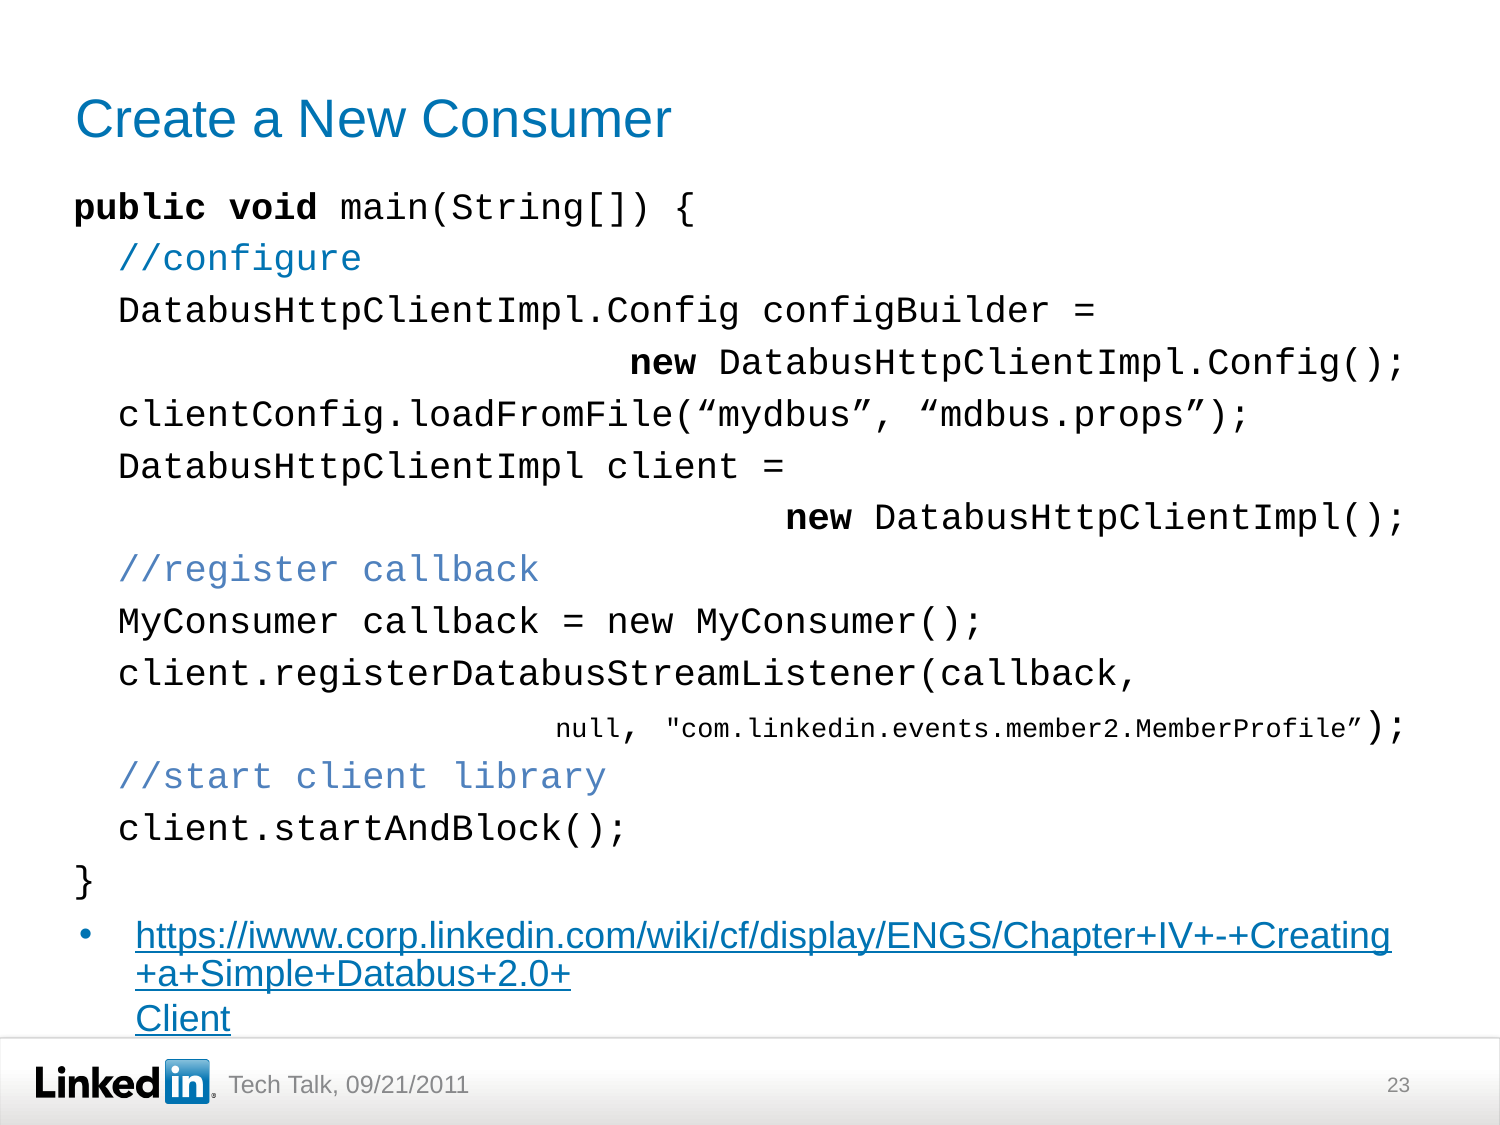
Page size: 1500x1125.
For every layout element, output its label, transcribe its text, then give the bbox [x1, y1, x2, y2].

slide_number 23 [1074, 1053, 1425, 1114]
title Create a New Consumer [75, 33, 1425, 199]
text_box https://iwww.corp.linkedin.com/wiki/cf/display/ENGS/Chapter+IV+-+Creating+a+Simple+Databus+2.0+Client [79, 903, 1424, 1022]
list public void main(String[]) { //configure DatabusHttpClientImpl.Config configBuilder = new DatabusHttpClientImpl.Config(); clientConfig.loadFromFile(“mydbus”, “mdbus.props”); DatabusHttpClientImpl client = new DatabusHttpClientImpl(); //register callback MyConsumer callback = new MyConsumer(); client.registerDatabusStreamListener(callback, null, "com.linkedin.events.member2.MemberProfile”); //start client library client.startAndBlock(); } [73, 174, 1424, 917]
picture [36, 1059, 216, 1104]
